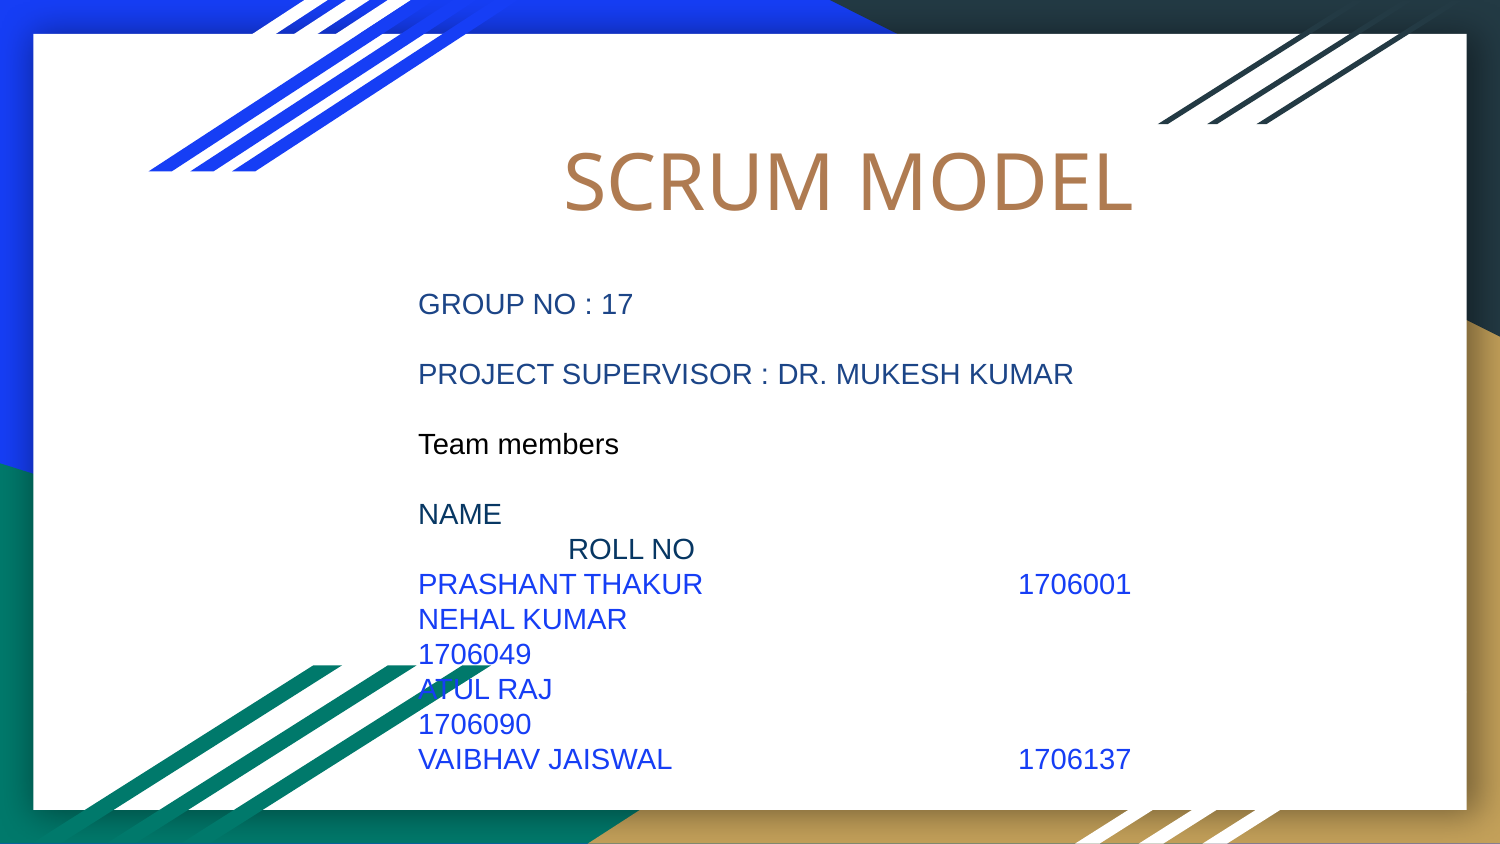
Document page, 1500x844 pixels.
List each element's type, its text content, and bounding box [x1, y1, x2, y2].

text_box GROUP NO : 17 PROJECT SUPERVISOR : DR. MUKESH KUMAR Team members NAME ROLL NO PRASHANT THAKUR 1706001 NEHAL KUMAR 1706049 ATUL RAJ 1706090 VAIBHAV JAISWAL 1706137 [403, 270, 1294, 697]
title SCRUM MODEL [408, 86, 1289, 270]
